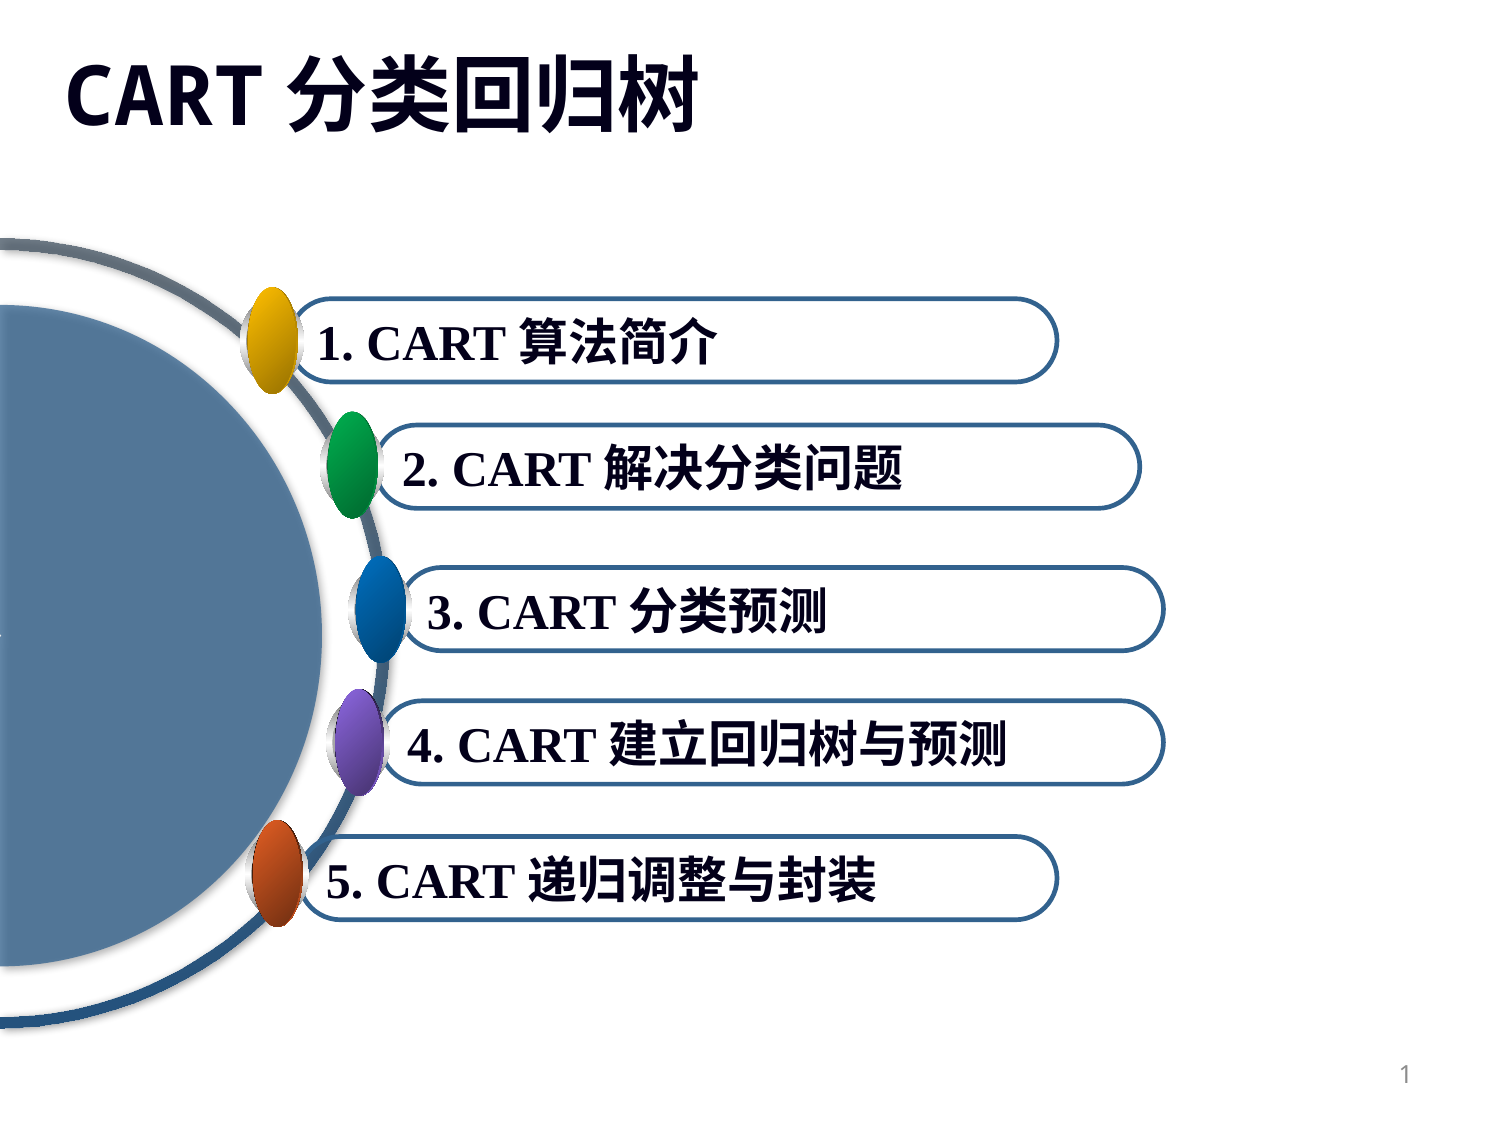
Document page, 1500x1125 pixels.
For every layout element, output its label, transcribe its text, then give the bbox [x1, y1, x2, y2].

text_box [360, 519, 383, 556]
title CART分类回归树 [49, 54, 1401, 197]
text_box [365, 690, 384, 795]
text_box [0, 304, 322, 967]
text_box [319, 411, 385, 519]
text_box 2. CART解决分类问题 [385, 425, 1140, 509]
text_box 4. CART建立回归树与预测 [386, 700, 1164, 785]
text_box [239, 287, 304, 394]
text_box [0, 237, 239, 338]
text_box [244, 820, 309, 927]
text_box 3. CART分类预测 [413, 567, 1164, 651]
text_box [372, 663, 389, 712]
text_box [332, 725, 336, 760]
text_box 1. CART算法简介 [304, 298, 1058, 383]
text_box [326, 706, 341, 779]
text_box [380, 711, 391, 774]
text_box [294, 387, 322, 429]
text_box [335, 689, 382, 796]
text_box [0, 924, 259, 1029]
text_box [348, 556, 413, 663]
text_box 5. CART递归调整与封装 [309, 836, 1058, 920]
text_box [312, 787, 355, 847]
